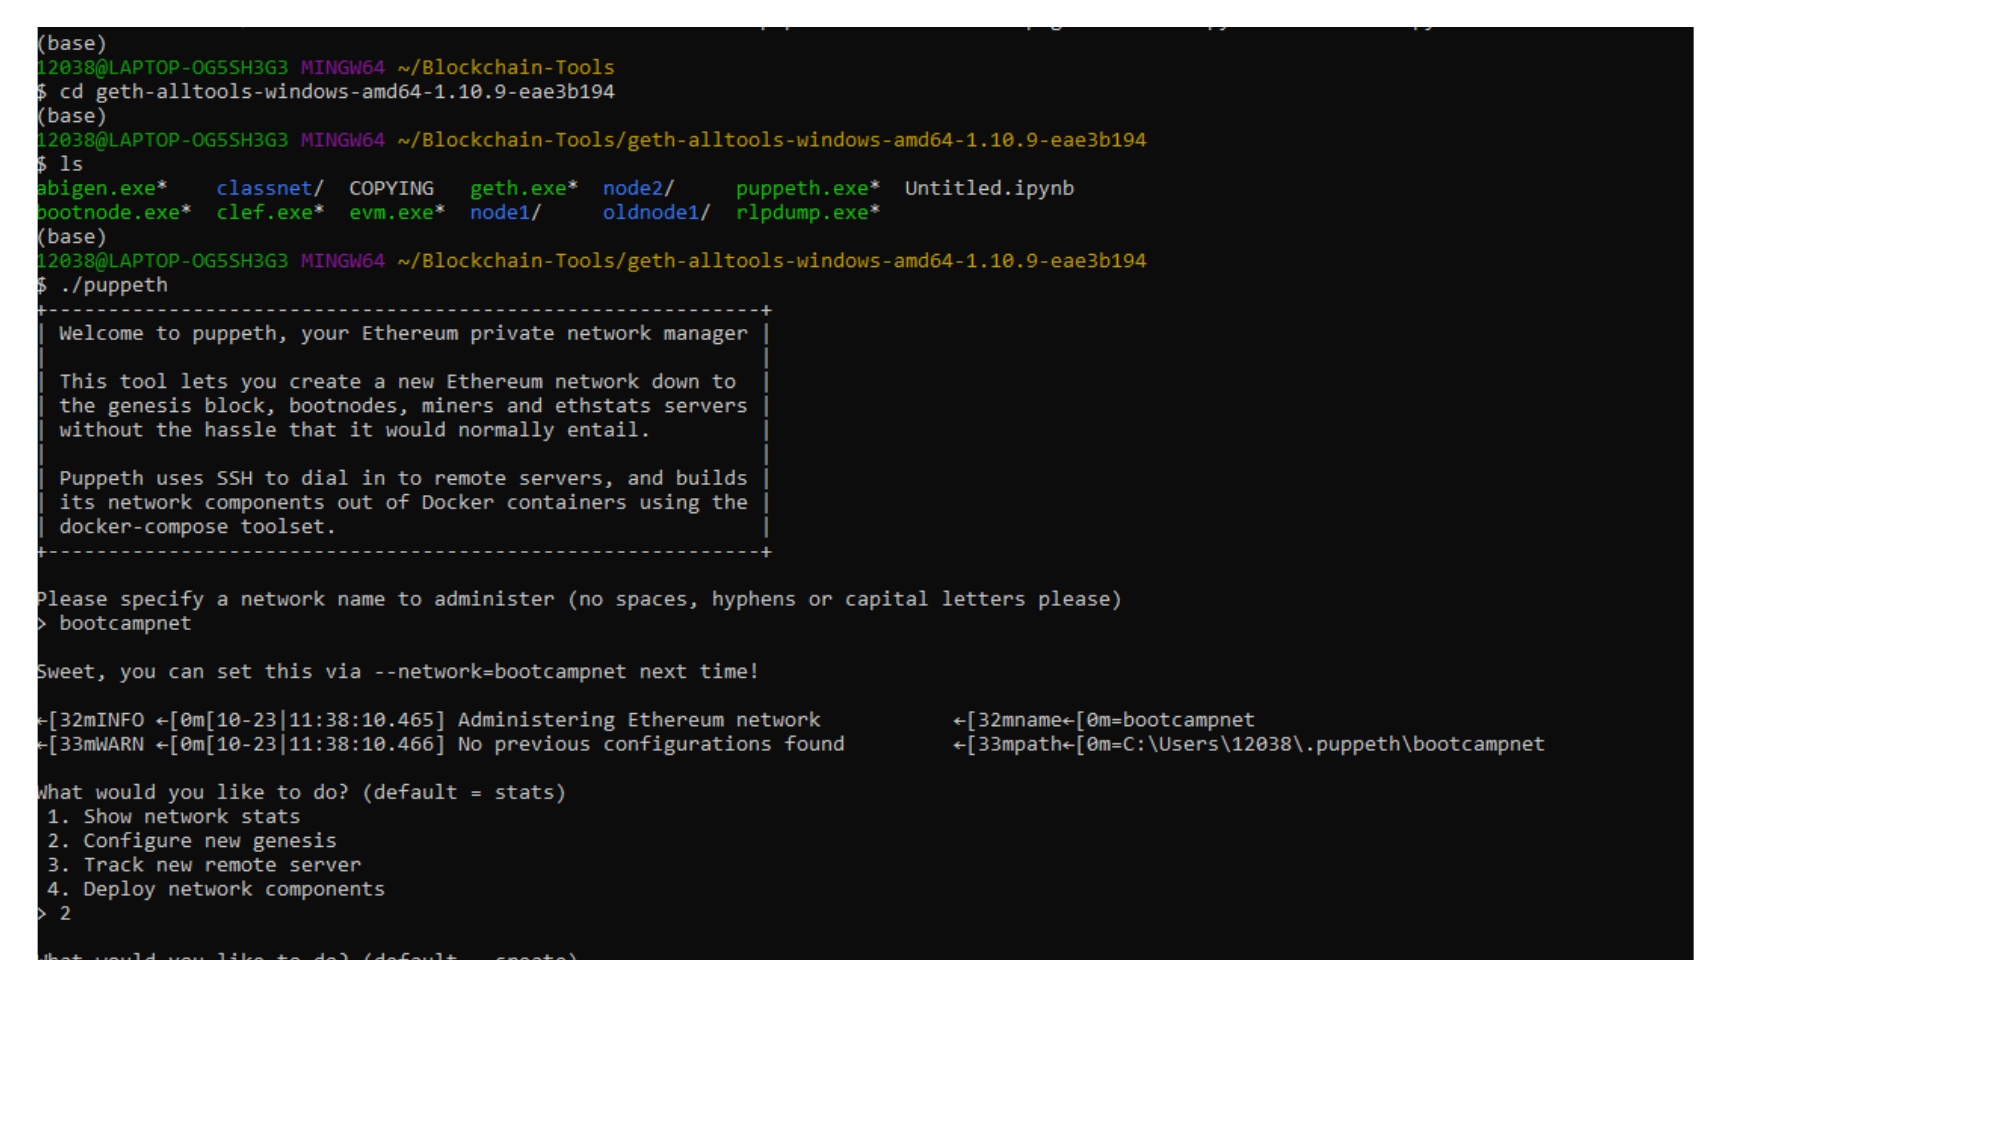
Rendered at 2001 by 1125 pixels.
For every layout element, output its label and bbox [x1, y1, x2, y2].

text_box [0, 0, 2000, 1125]
picture [37, 27, 1694, 960]
